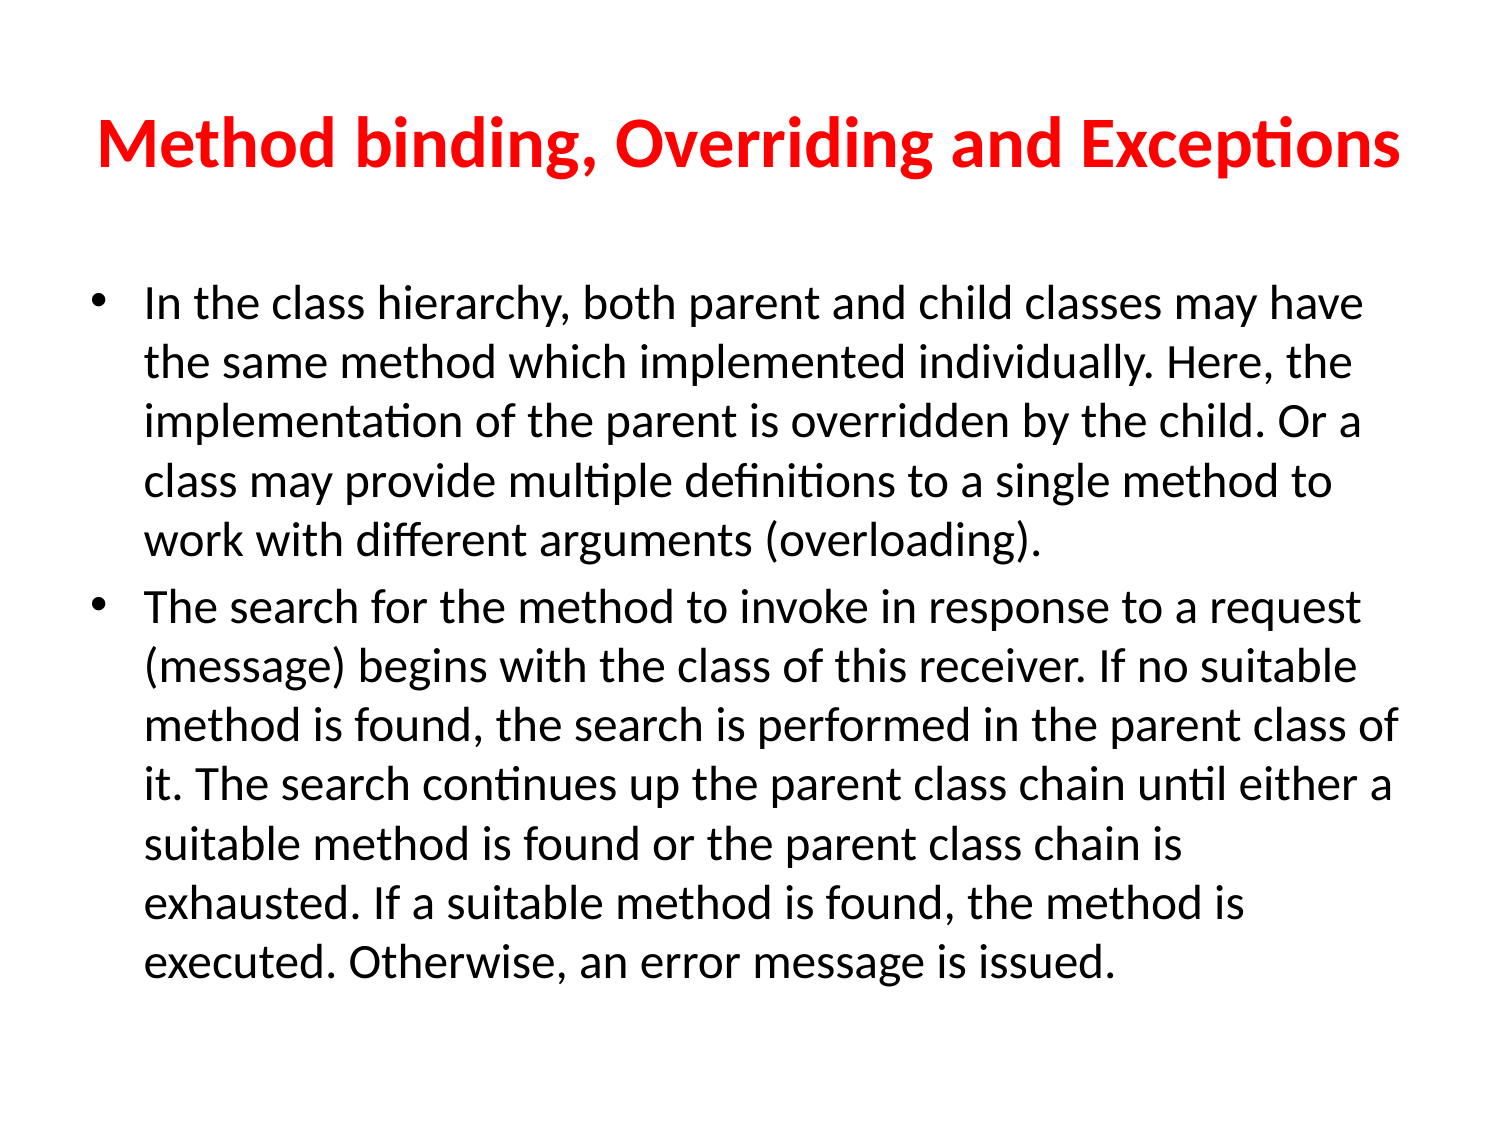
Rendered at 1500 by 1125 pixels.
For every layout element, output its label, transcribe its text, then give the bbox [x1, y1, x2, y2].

title Method binding, Overriding and Exceptions [75, 45, 1425, 233]
list In the class hierarchy, both parent and child classes may have the same method which implemented individually. Here, the implementation of the parent is overridden by the child. Or a class may provide multiple definitions to a single method to work with different arguments (overloading). The search for the method to invoke in response to a request (message) begins with the class of this receiver. If no suitable method is found, the search is performed in the parent class of it. The search continues up the parent class chain until either a suitable method is found or the parent class chain is exhausted. If a suitable method is found, the method is executed. Otherwise, an error message is issued. [75, 262, 1425, 1005]
